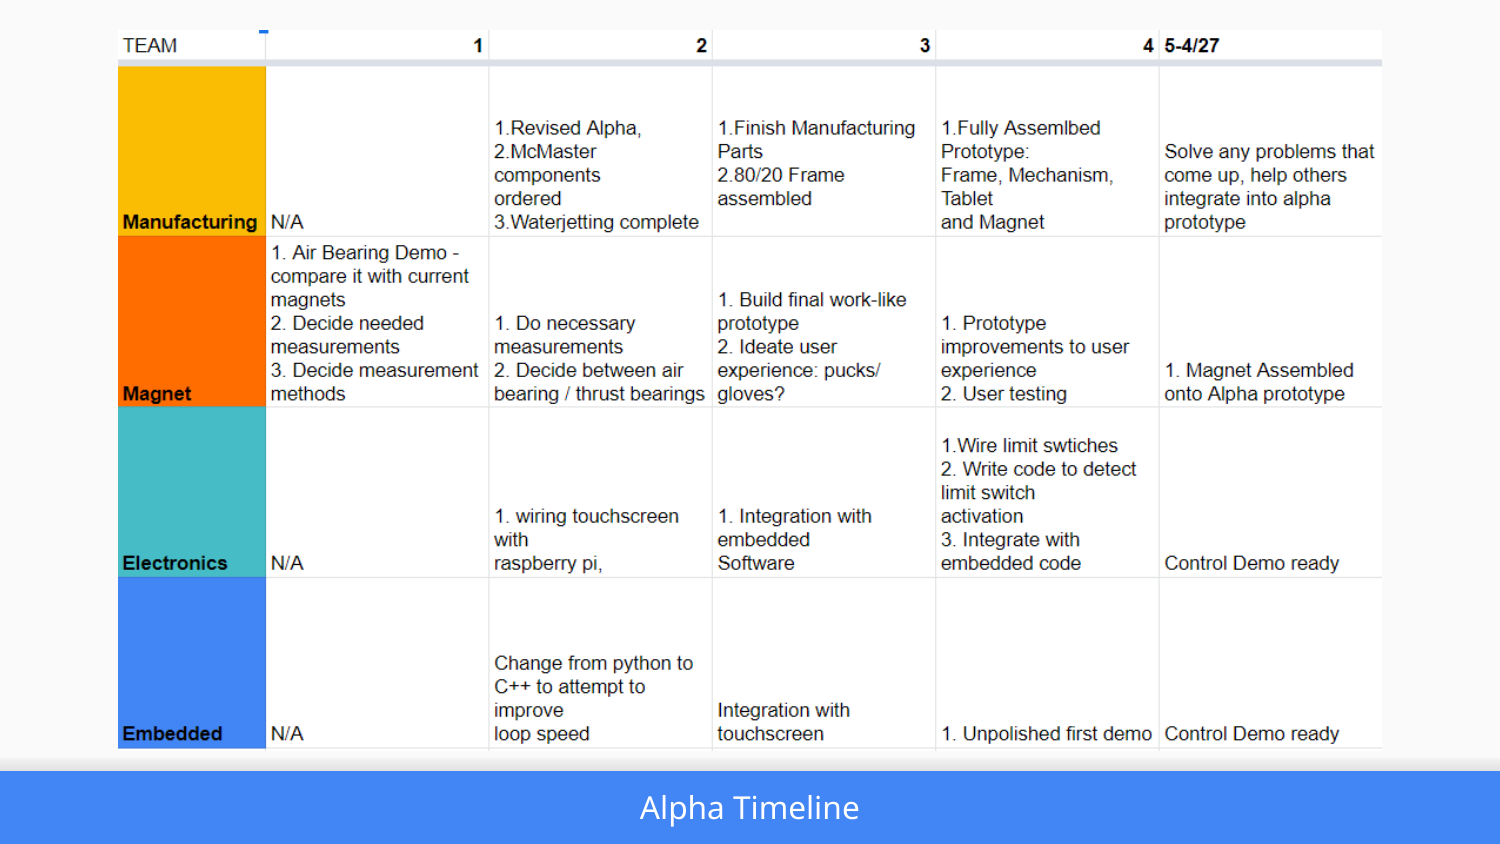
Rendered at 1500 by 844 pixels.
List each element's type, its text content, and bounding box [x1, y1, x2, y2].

picture [118, 29, 1382, 751]
list Alpha Timeline [62, 770, 1438, 844]
